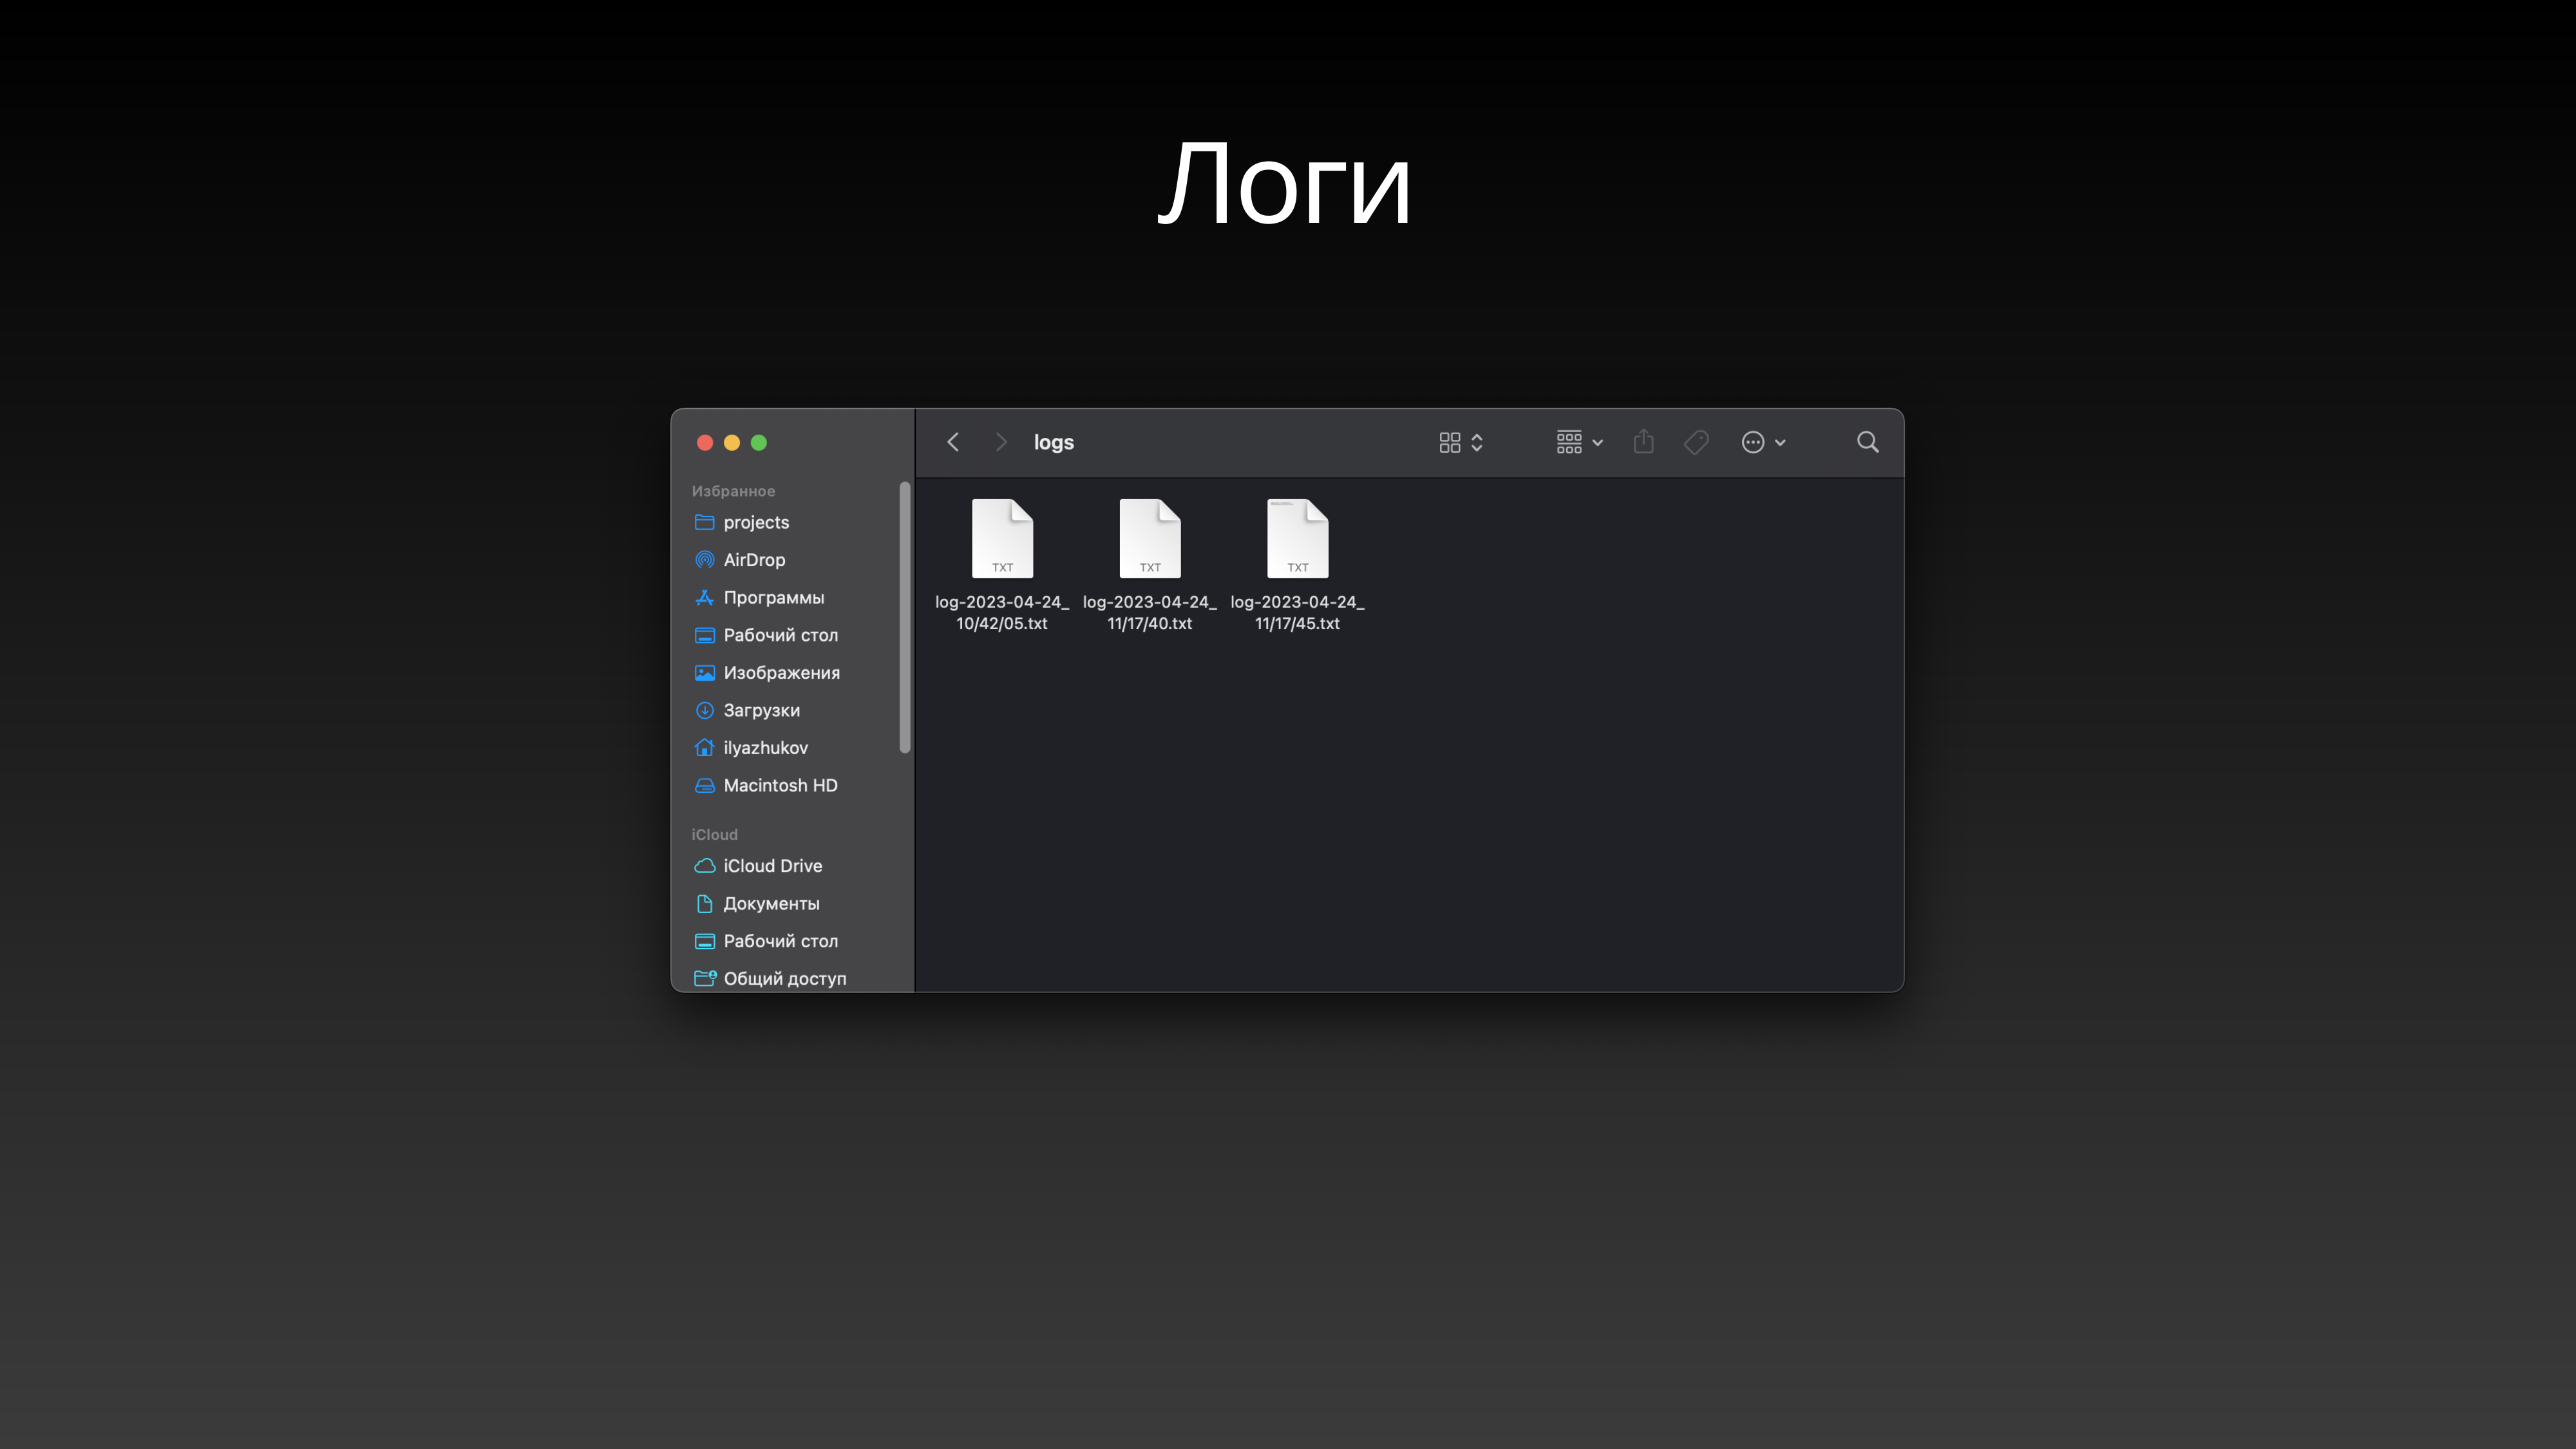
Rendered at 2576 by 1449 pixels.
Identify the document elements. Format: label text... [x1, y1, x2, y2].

picture [595, 356, 1981, 1092]
title Логи [133, 85, 2443, 251]
